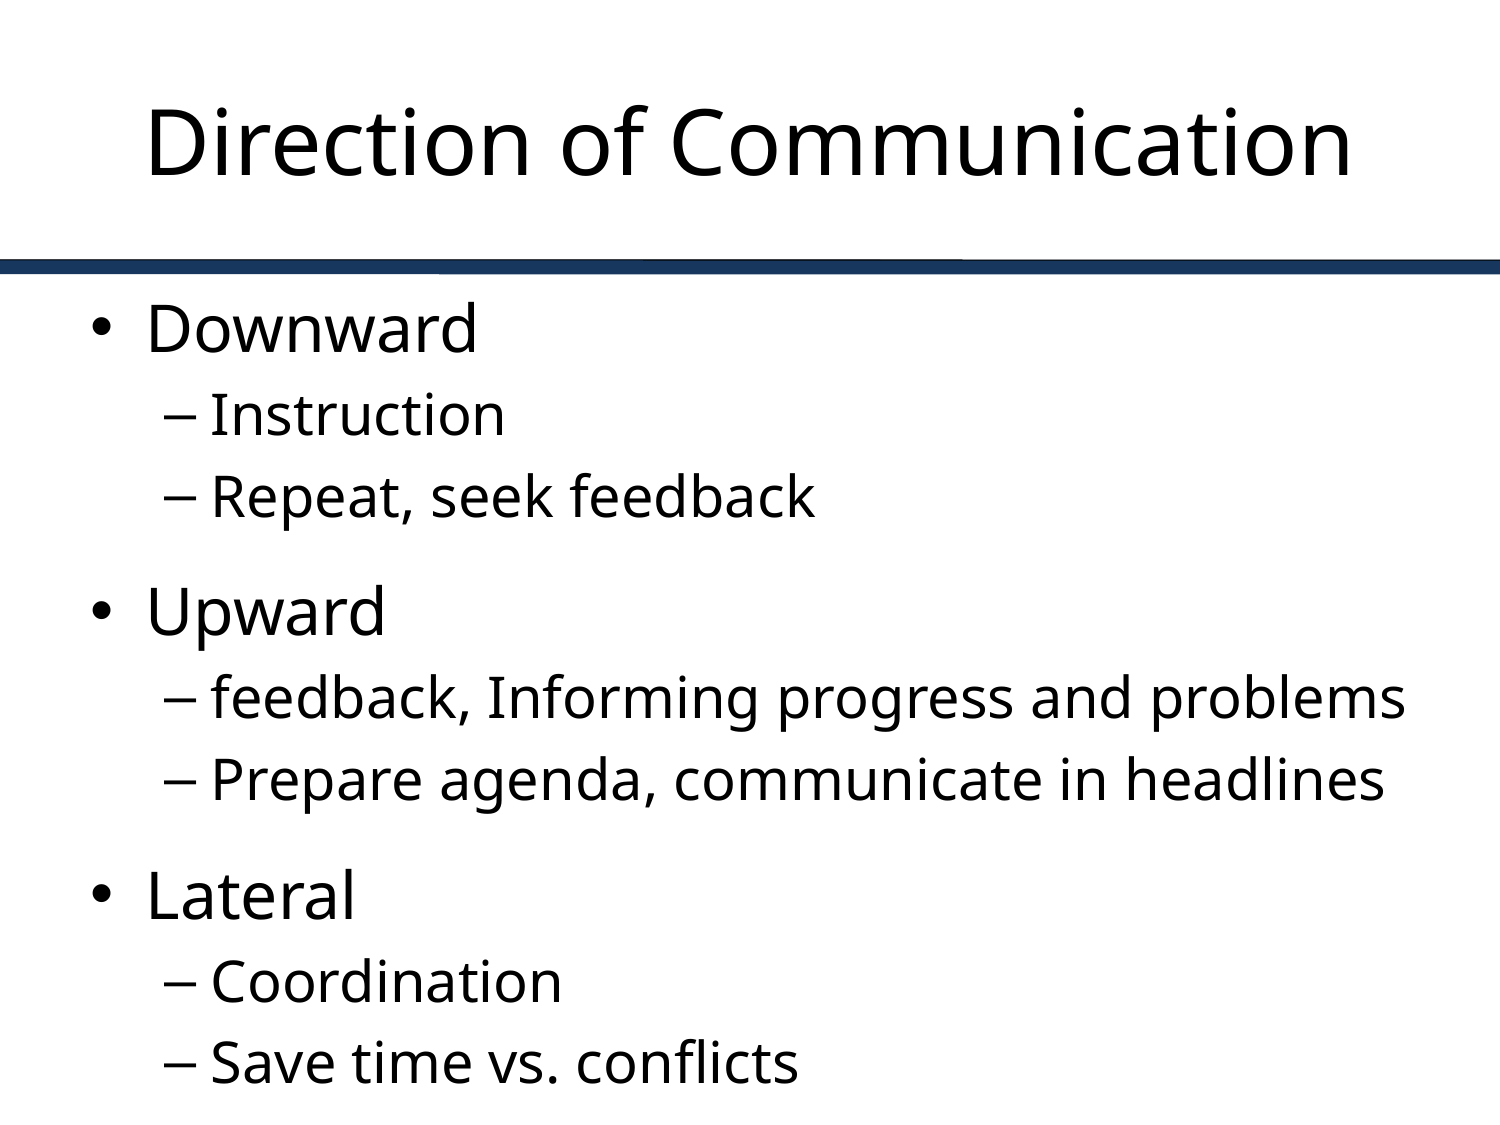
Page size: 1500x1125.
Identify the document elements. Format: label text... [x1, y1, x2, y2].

list Downward Instruction Repeat, seek feedback Upward feedback, Informing progress and problems Prepare agenda, communicate in headlines Lateral Coordination Save time vs. conflicts [75, 278, 1425, 1125]
title Direction of Communication [75, 45, 1425, 233]
